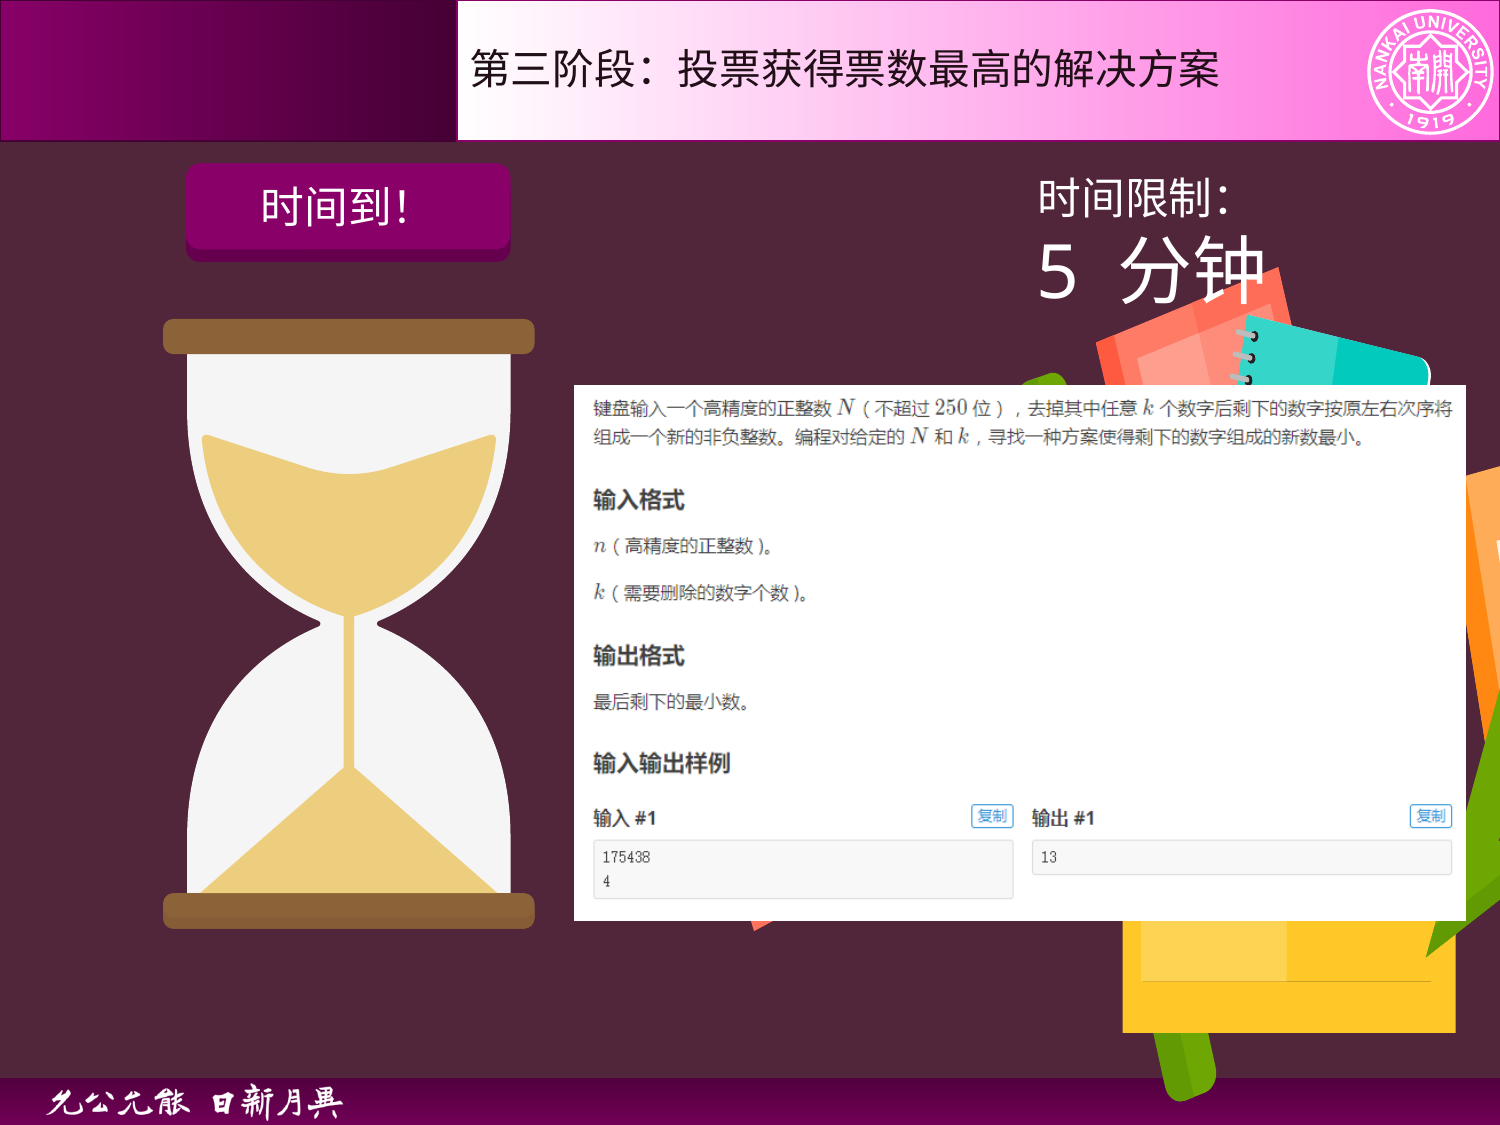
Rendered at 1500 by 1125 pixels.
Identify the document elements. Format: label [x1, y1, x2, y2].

text_box [162, 318, 535, 929]
text_box [1021, 163, 1282, 321]
picture [574, 385, 1466, 921]
picture [35, 1081, 356, 1122]
text_box [185, 163, 511, 263]
text_box [454, 35, 1500, 100]
